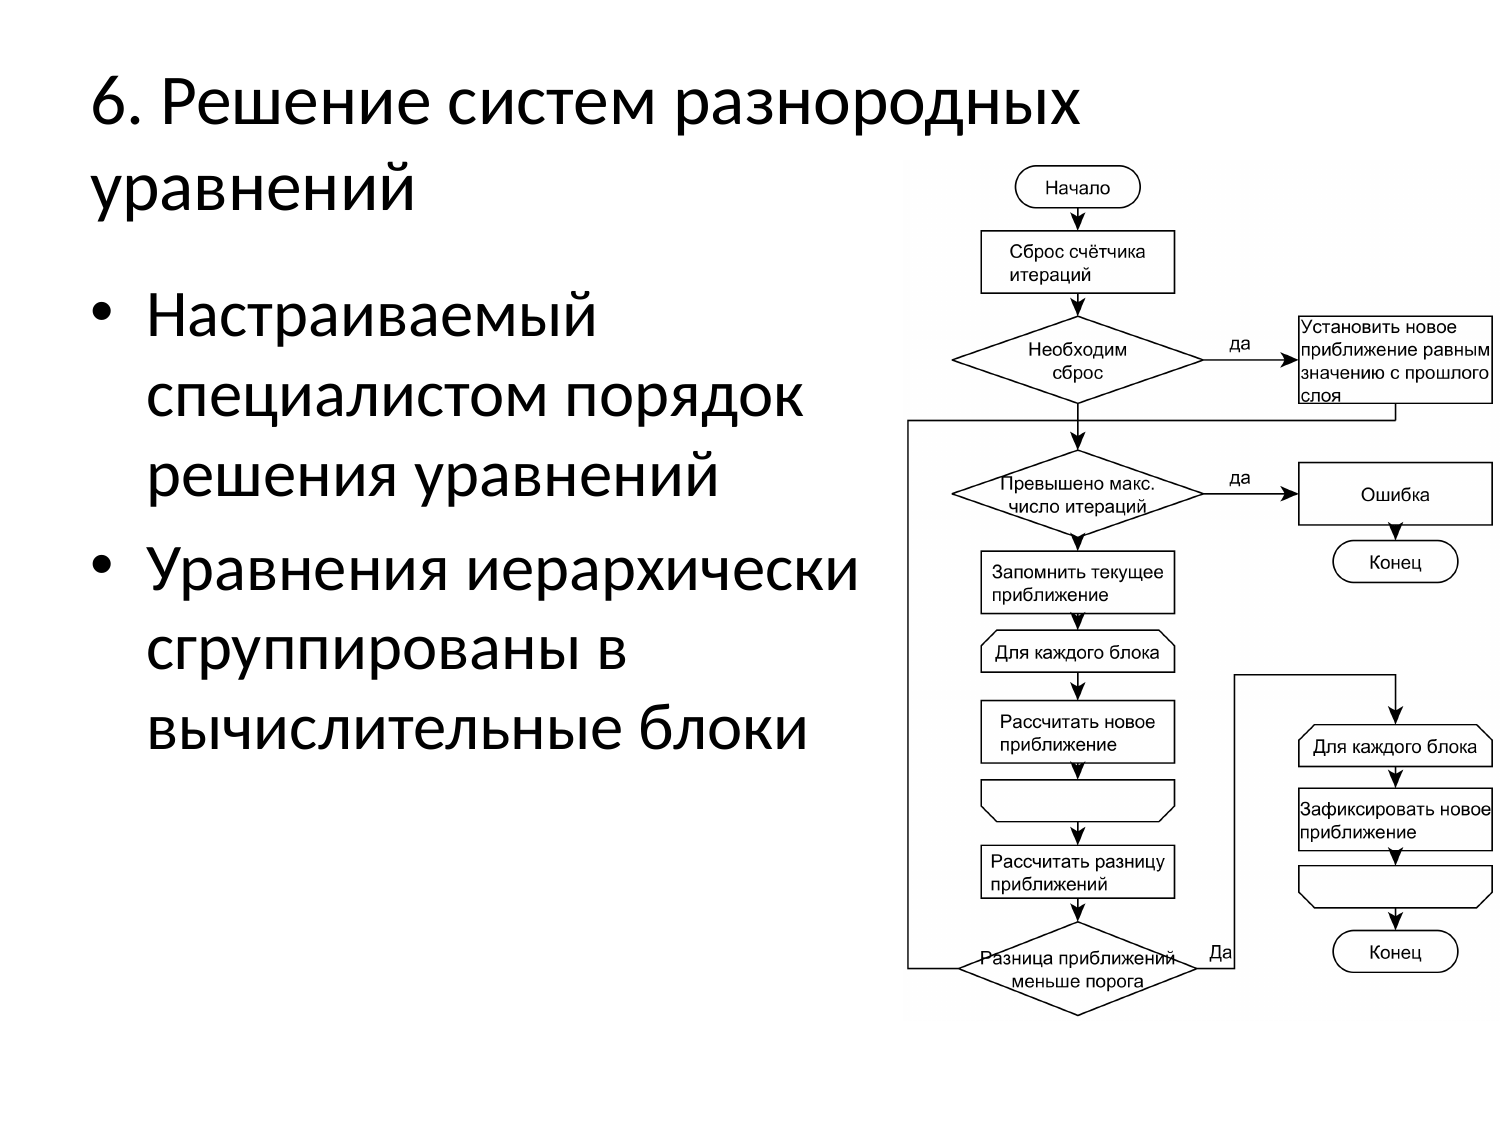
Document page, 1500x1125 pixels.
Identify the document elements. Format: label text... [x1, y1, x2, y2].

picture [903, 160, 1500, 1021]
list Настраиваемый специалистом порядок решения уравнений Уравнения иерархически сгруппированы в вычислительные блоки [75, 262, 898, 1005]
title 6. Решение систем разнородных уравнений [75, 45, 1425, 233]
